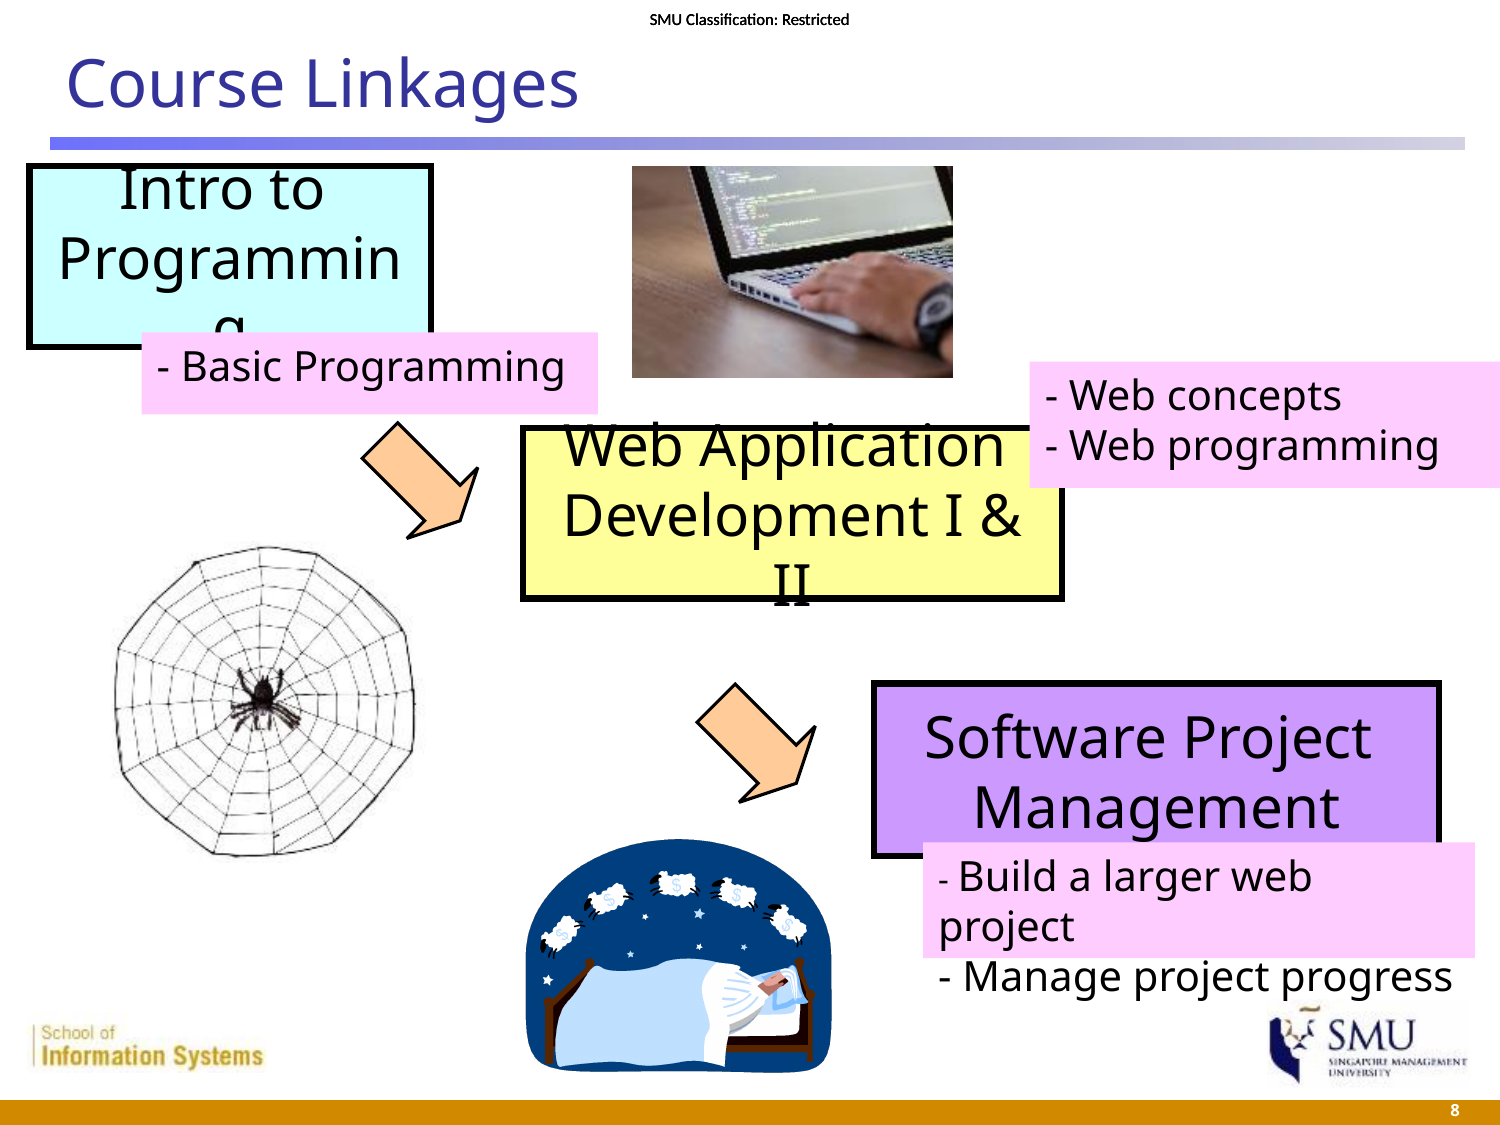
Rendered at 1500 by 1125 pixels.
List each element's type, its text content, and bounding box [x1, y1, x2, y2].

slide_number 8 [1262, 1072, 1475, 1123]
text_box - Basic Programming [141, 332, 598, 415]
picture [522, 839, 835, 1073]
picture [99, 541, 432, 863]
text_box - Build a larger web project - Manage project progress [923, 842, 1475, 959]
title Course Linkages [50, 24, 1463, 138]
text_box Web Application Development I & II [523, 428, 1062, 599]
picture [27, 1012, 267, 1073]
text_box Intro to Programming [29, 166, 432, 347]
text_box [362, 422, 478, 539]
text_box [697, 684, 816, 803]
text_box - Web concepts - Web programming [1029, 361, 1500, 488]
text_box Software Project Management [874, 683, 1439, 857]
picture [632, 166, 953, 379]
picture [1267, 999, 1471, 1072]
